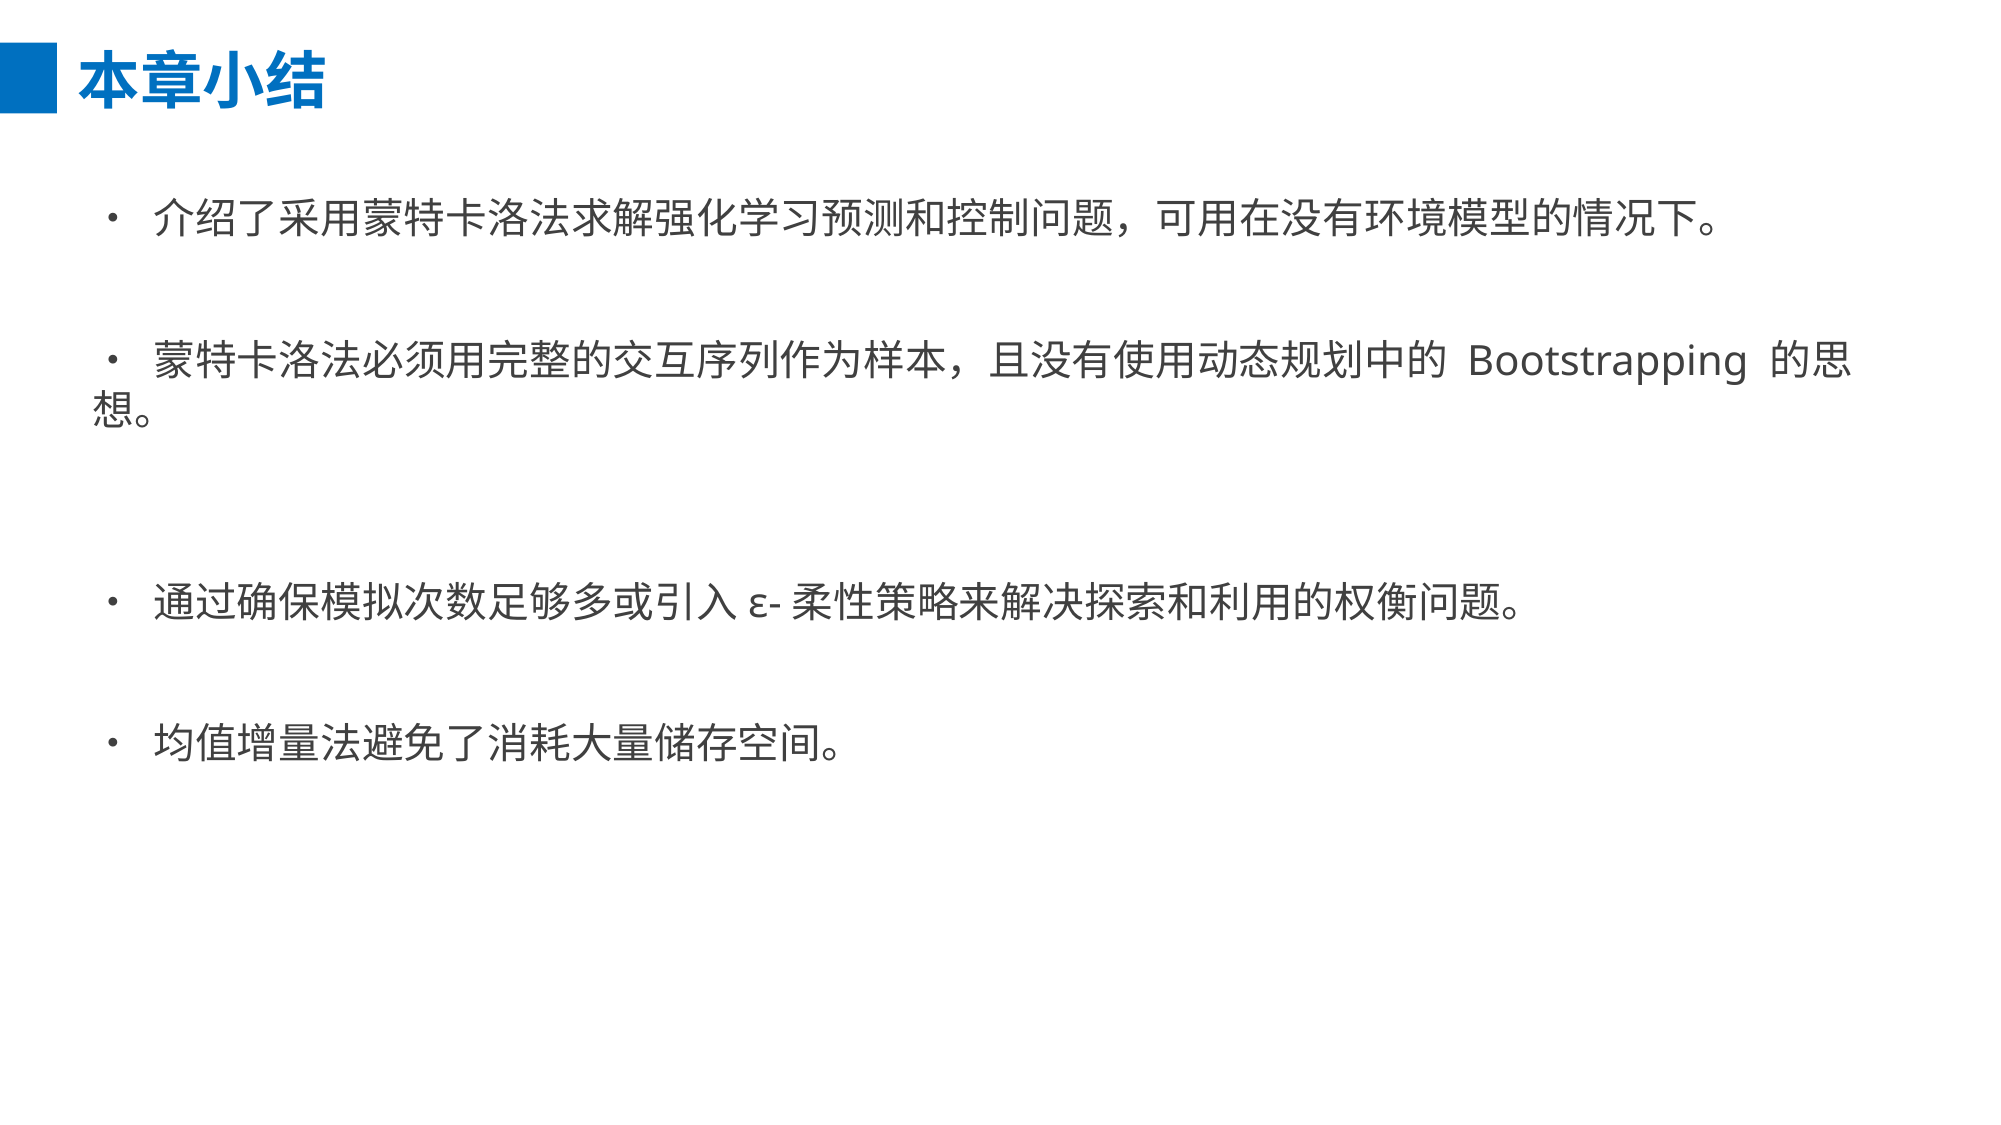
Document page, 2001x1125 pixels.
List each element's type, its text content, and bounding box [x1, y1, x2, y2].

list • 介绍了采用蒙特卡洛法求解强化学习预测和控制问题，可用在没有环境模型的情况下。 • 蒙特卡洛法必须用完整的交互序列作为样本，且没有使用动态规划中的 Bootstrapping 的思想。 • 通过确保模拟次数足够多或引入ε-柔性策略来解决探索和利用的权衡问题。 • 均值增量法避免了消耗大量储存空间。 [77, 184, 1896, 967]
list 本章小结 [77, 49, 1588, 107]
